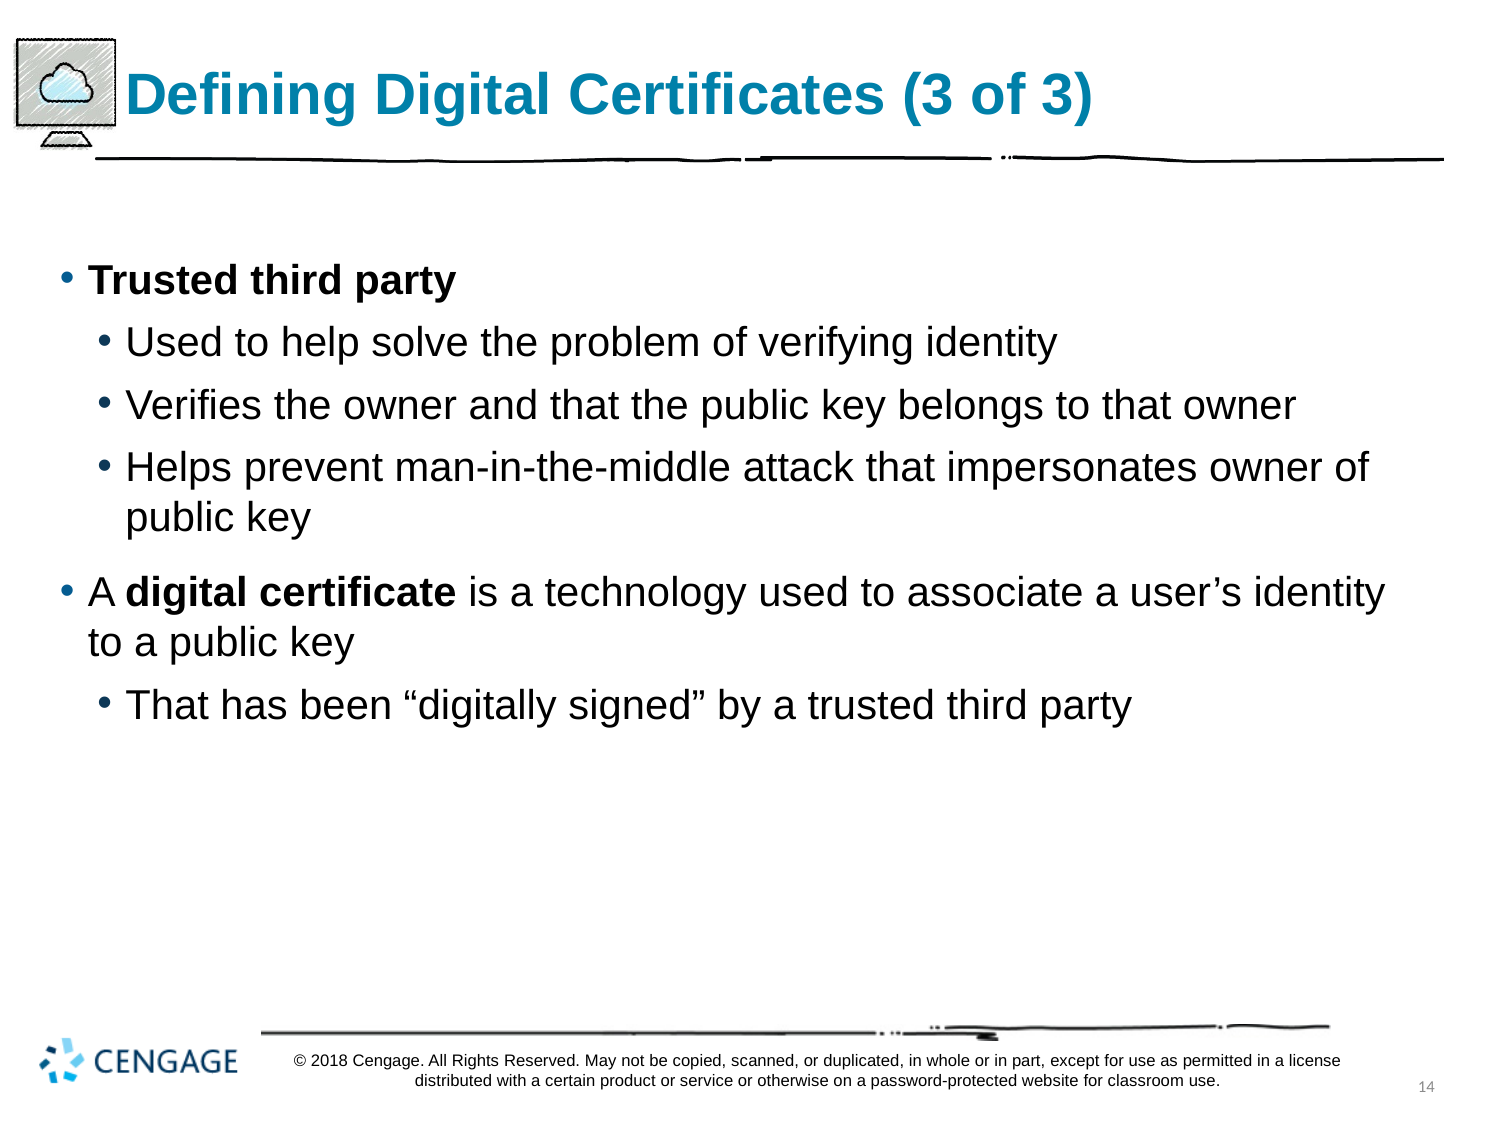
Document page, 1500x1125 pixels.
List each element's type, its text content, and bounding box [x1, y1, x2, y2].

picture [19, 1024, 250, 1096]
footer © 2018 Cengage. All Rights Reserved. May not be copied, scanned, or duplicated, in whole or in part, except for use as permitted in a license distributed with a certain product or service or otherwise on a password-protected website for classroom use. [262, 1050, 1375, 1091]
picture [95, 155, 1444, 163]
picture [261, 1024, 1331, 1041]
picture [13, 36, 117, 151]
list Trusted third party Used to help solve the problem of verifying identity Verifies the owner and that the public key belongs to that owner Helps prevent man-in-the-middle attack that impersonates owner of public key A digital certificate is a technology used to associate a user’s identity to a public key That has been “digitally signed” by a trusted third party [59, 252, 1400, 732]
title Defining Digital Certificates (3 of 3) [125, 55, 1442, 127]
